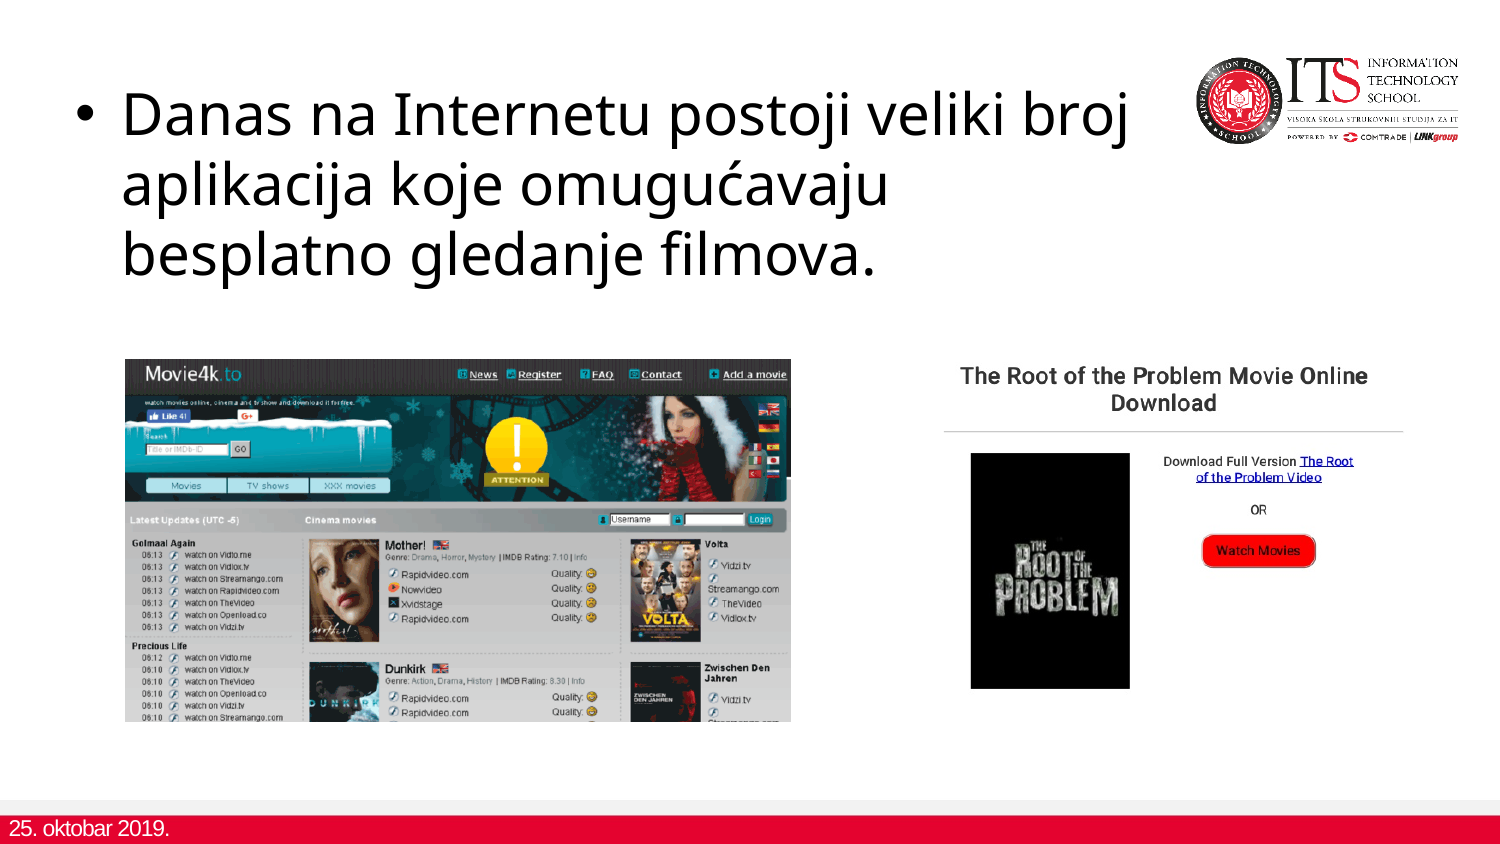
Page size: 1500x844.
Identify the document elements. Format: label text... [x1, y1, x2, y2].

picture [0, 34, 1500, 792]
slide_number 25. oktobar 2019. [0, 792, 1500, 844]
list Danas na Internetu postoji veliki broj aplikacija koje omugućavaju besplatno gledanje filmova. [0, 76, 1163, 335]
